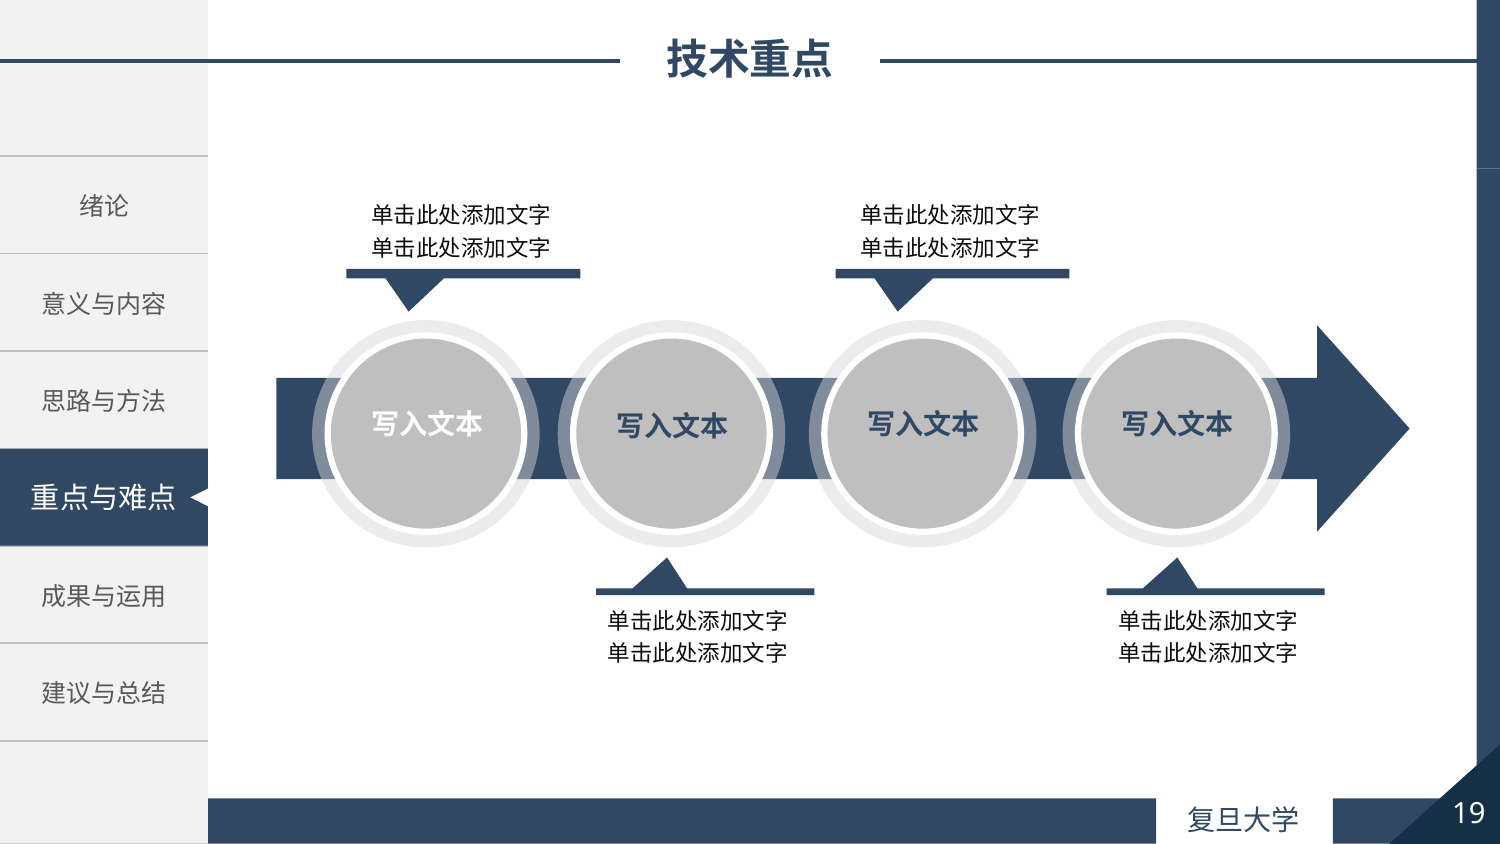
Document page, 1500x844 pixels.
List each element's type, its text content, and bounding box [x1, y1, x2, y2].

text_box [301, 319, 554, 548]
text_box [1313, 325, 1410, 532]
text_box [1104, 555, 1328, 598]
text_box [344, 266, 583, 314]
text_box 技术重点 [620, 25, 880, 91]
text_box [1051, 319, 1304, 548]
text_box [833, 266, 1072, 314]
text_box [797, 319, 1051, 548]
text_box 单击此处添加文字 单击此处添加文字 [593, 593, 811, 674]
text_box [276, 377, 299, 480]
text_box 单击此处添加文字 单击此处添加文字 [356, 188, 575, 269]
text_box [562, 319, 797, 548]
text_box 单击此处添加文字 单击此处添加文字 [845, 188, 1064, 269]
text_box [593, 555, 817, 598]
text_box 单击此处添加文字 单击此处添加文字 [1103, 593, 1322, 674]
